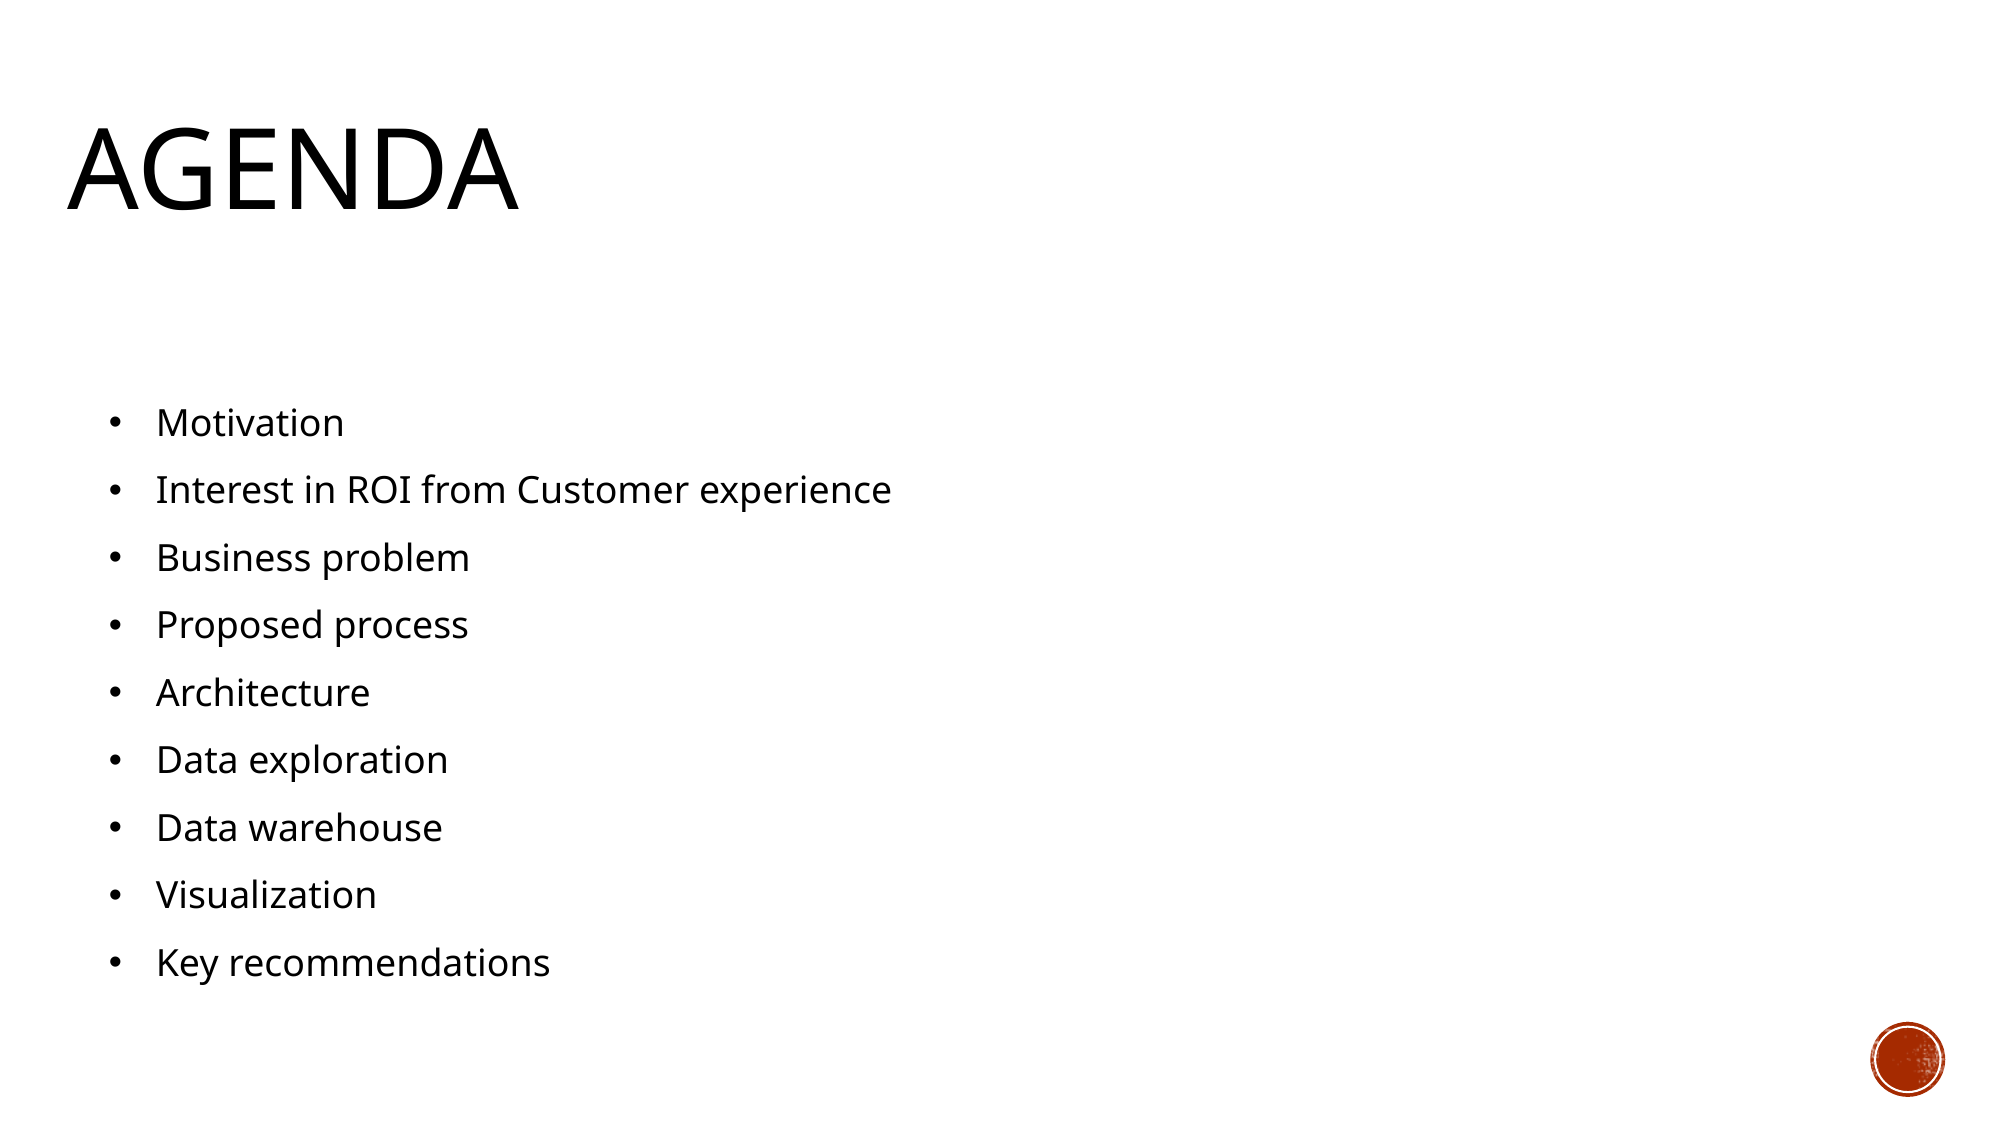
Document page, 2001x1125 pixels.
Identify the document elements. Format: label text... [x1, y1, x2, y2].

title Agenda [52, 41, 1703, 305]
text_box Motivation Interest in ROI from Customer experience Business problem Proposed process Architecture Data exploration Data warehouse Visualization Key recommendations [94, 369, 927, 1125]
